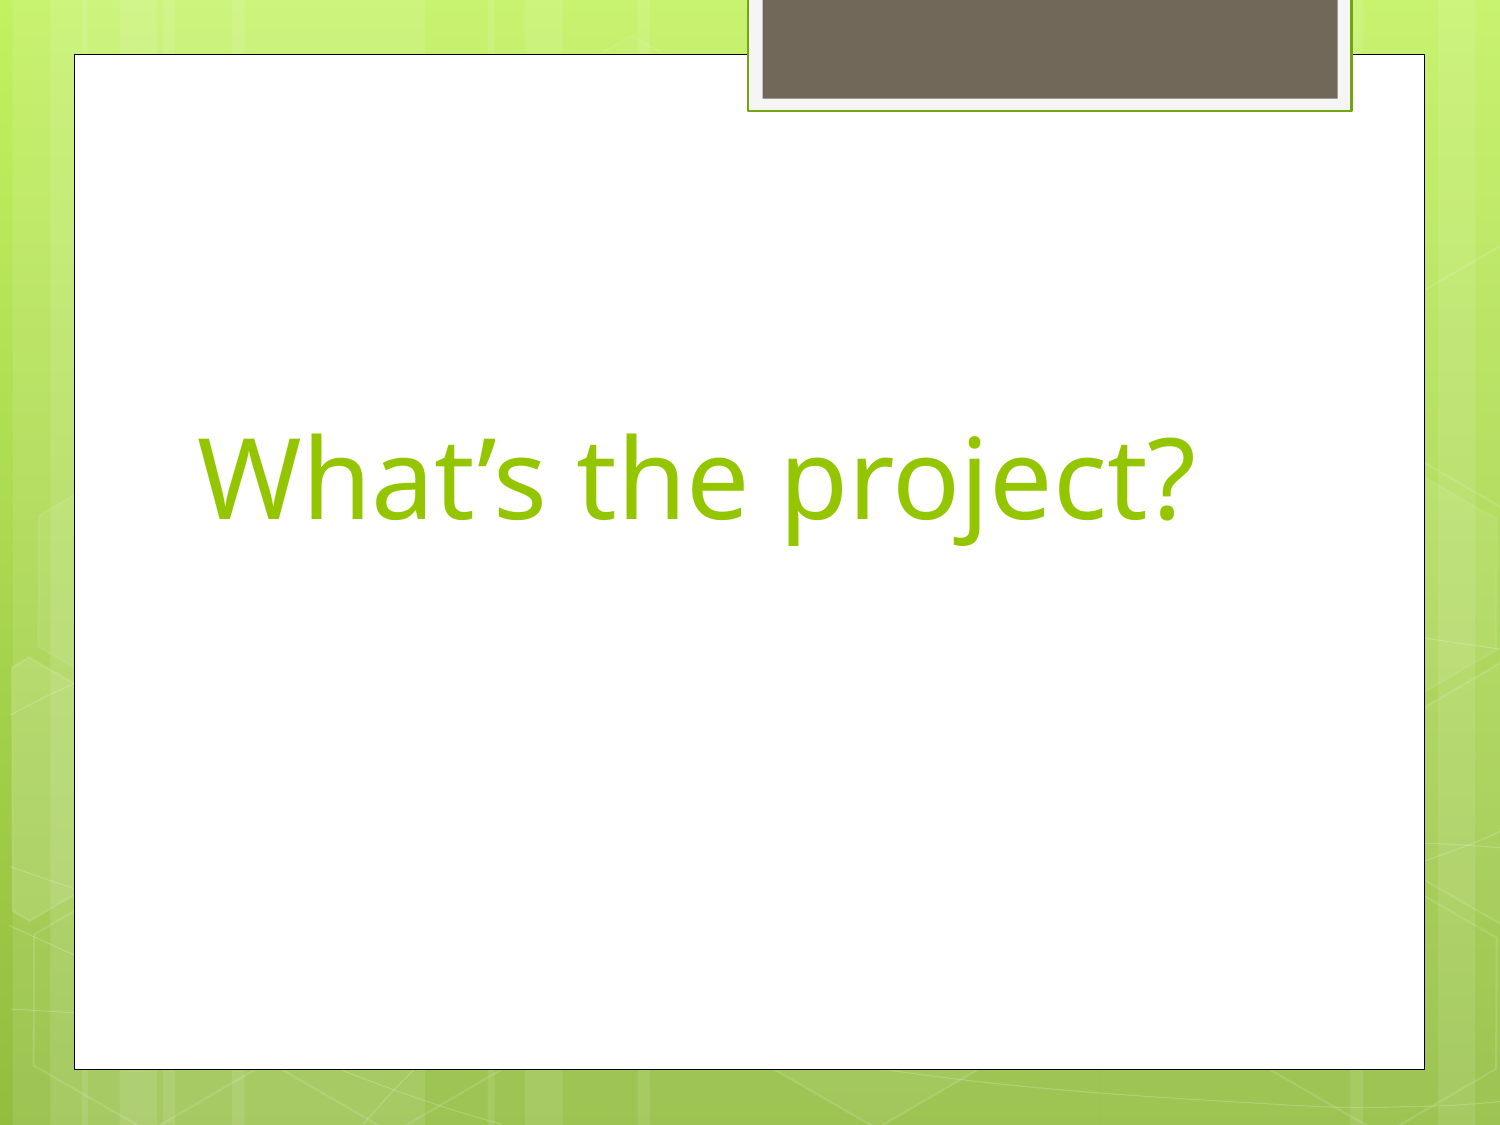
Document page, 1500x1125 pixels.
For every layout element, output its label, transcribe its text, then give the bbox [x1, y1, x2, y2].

title What’s the project? [183, 326, 1272, 550]
